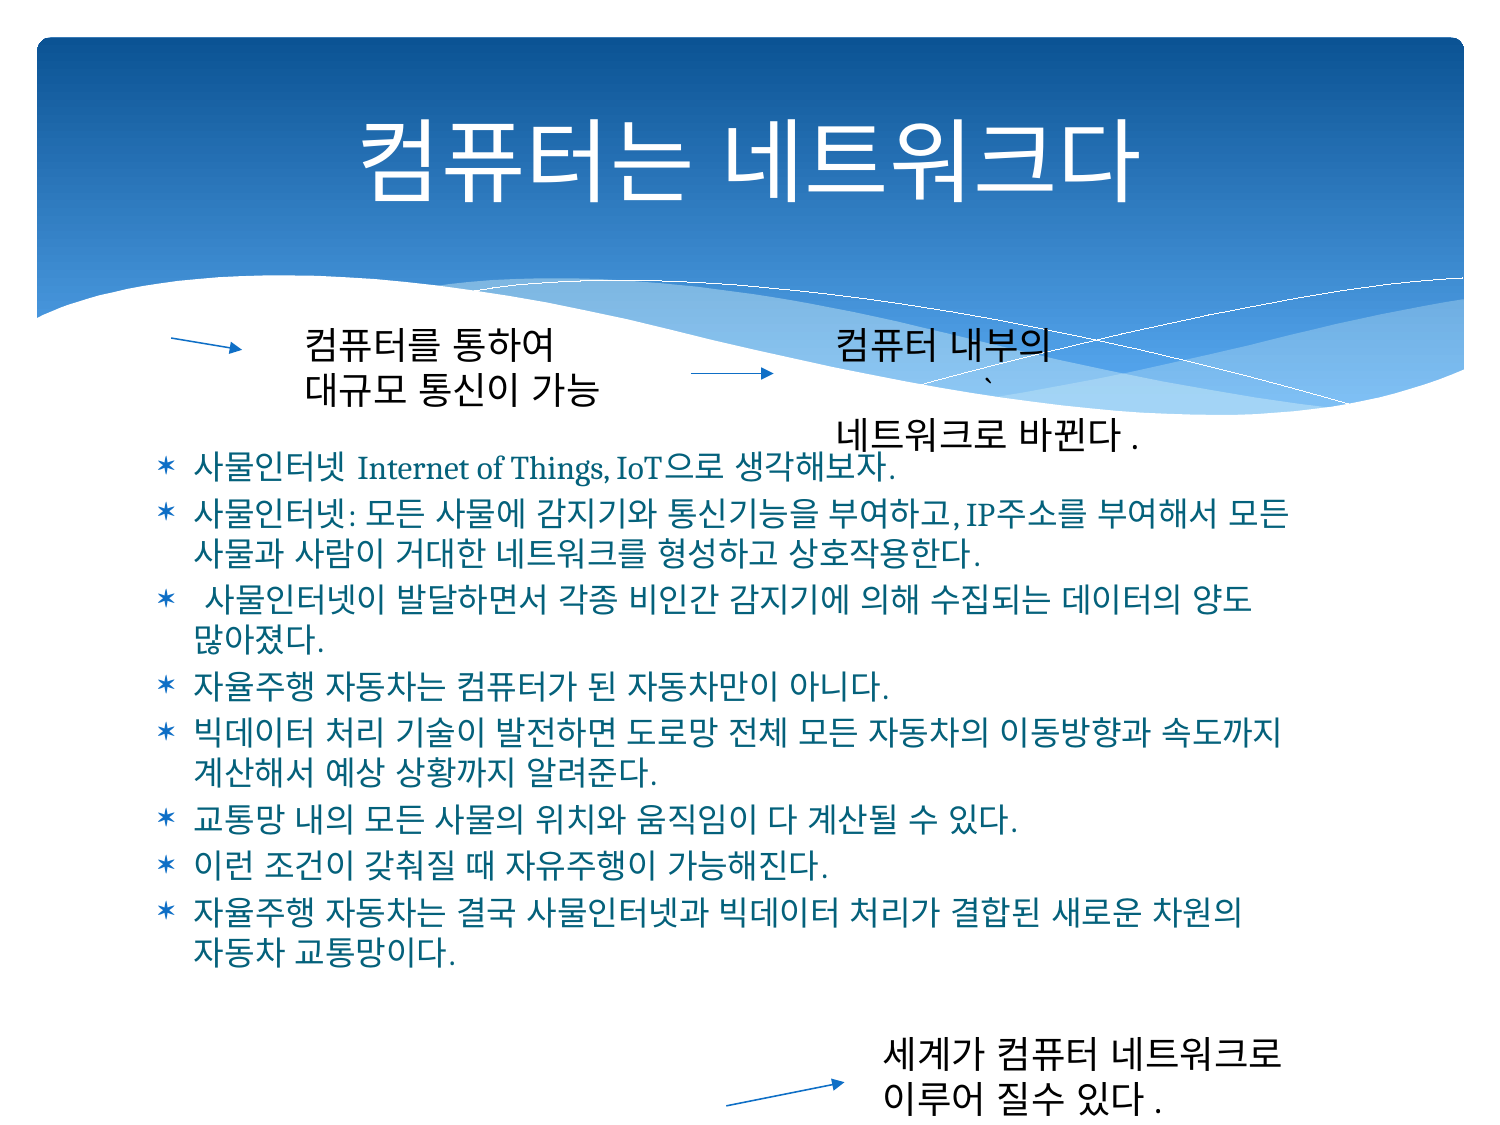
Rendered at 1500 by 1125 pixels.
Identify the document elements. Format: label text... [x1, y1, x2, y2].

title 컴퓨터는 네트워크다 [75, 55, 1425, 261]
text_box 컴퓨터 내부의 `네트워크로 바뀐다. [820, 314, 1188, 465]
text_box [170, 337, 243, 351]
text_box 컴퓨터를 통하여 대규모 통신이 가능 [289, 314, 656, 420]
text_box 세계가 컴퓨터 네트워크로 이루어 질수 있다. [868, 1023, 1323, 1125]
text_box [726, 1081, 845, 1107]
list 사물인터넷 Internet of Things, IoT으로 생각해보자. 사물인터넷: 모든 사물에 감지기와 통신기능을 부여하고, IP주소를 부여해서 모든 사물과 사람이 거대한 네트워크를 형성하고 상호작용한다. 사물인터넷이 발달하면서 각종 비인간 감지기에 의해 수집되는 데이터의 양도 많아졌다. 자율주행 자동차는 컴퓨터가 된 자동차만이 아니다. 빅데이터 처리 기술이 발전하면 도로망 전체 모든 자동차의 이동방향과 속도까지 계산해서 예상 상황까지 알려준다. 교통망 내의 모든 사물의 위치와 움직임이 다 계산될 수 있다. 이런 조건이 갖춰질 때 자유주행이 가능해진다. 자율주행 자동차는 결국 사물인터넷과 빅데이터 처리가 결합된 새로운 차원의 자동차 교통망이다. [143, 438, 1359, 1005]
